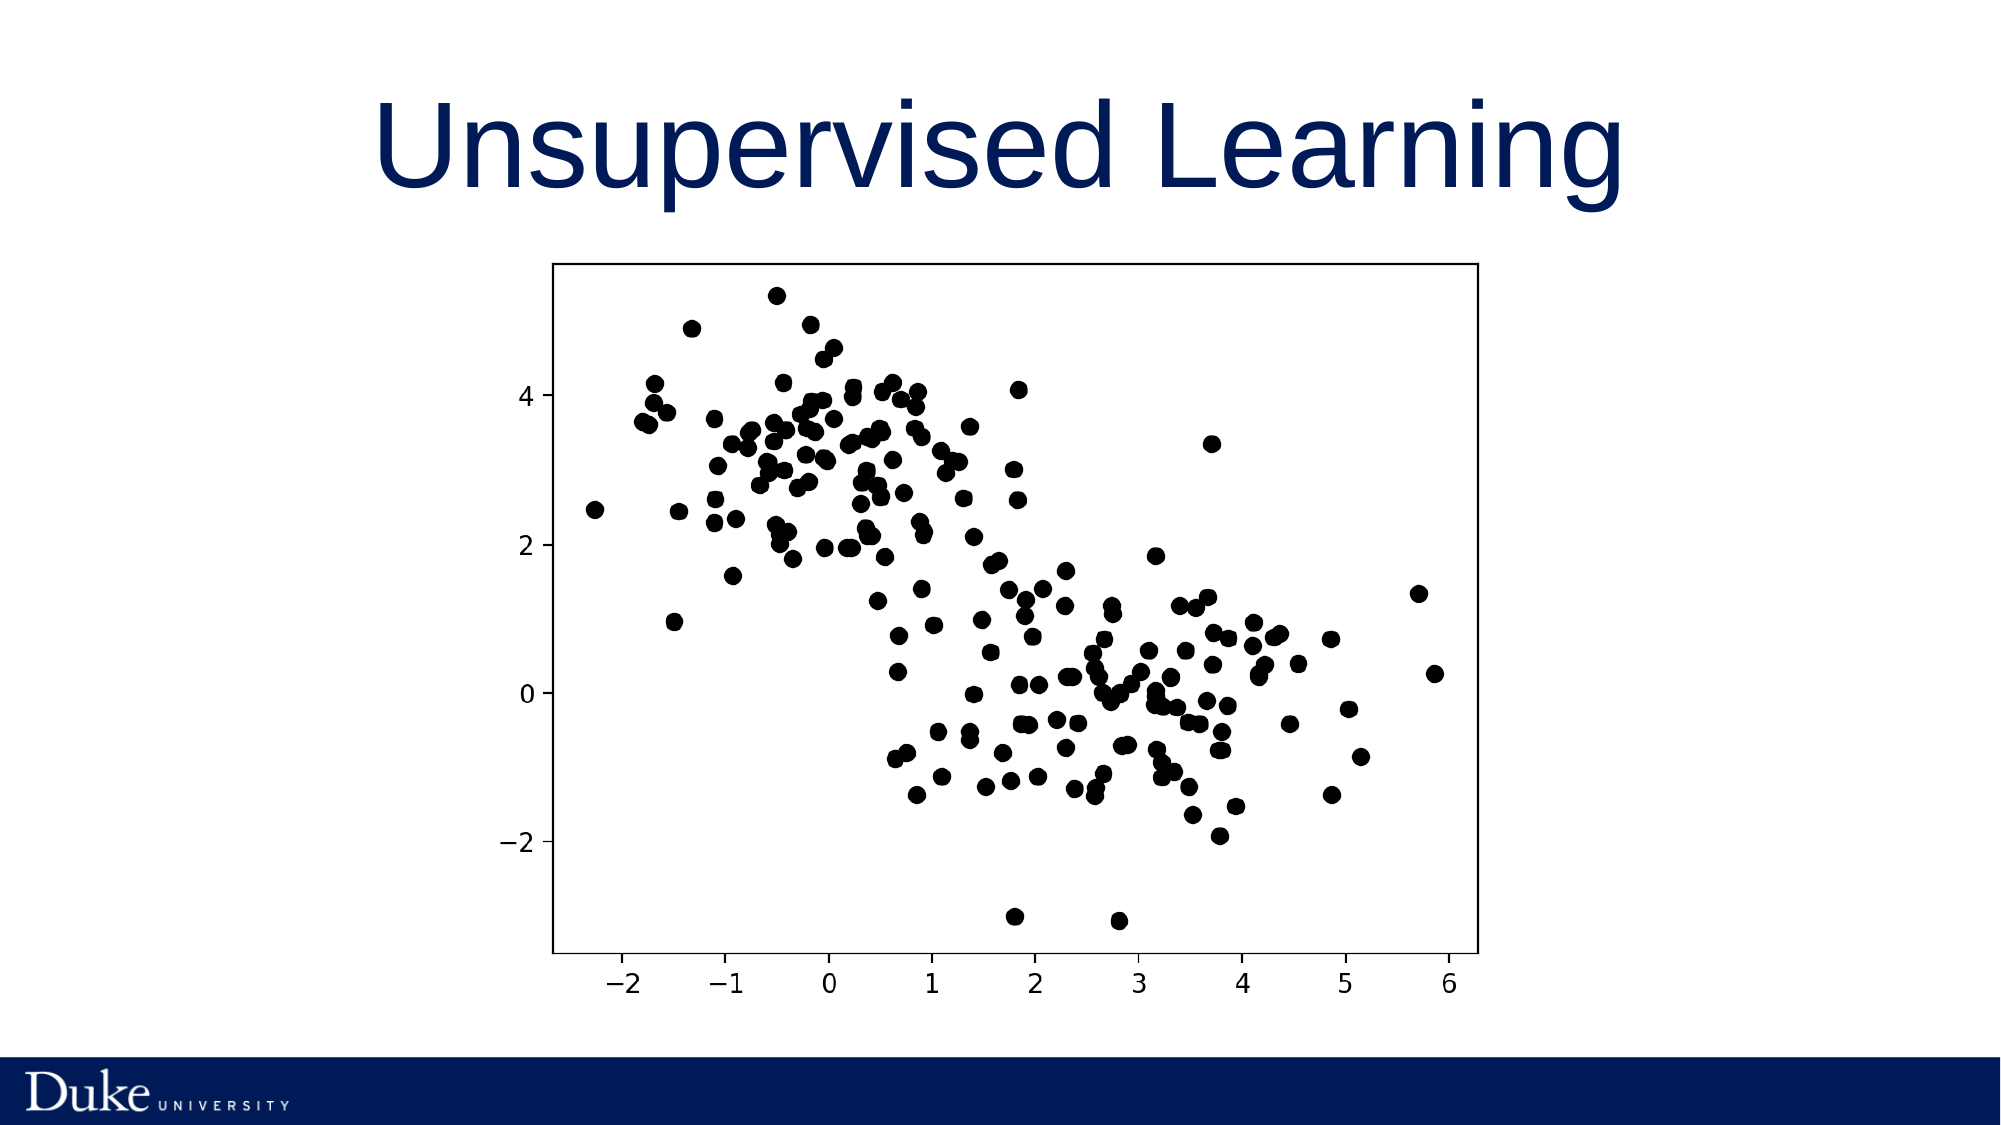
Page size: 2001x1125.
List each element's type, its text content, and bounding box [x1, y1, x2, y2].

title Unsupervised Learning [99, 45, 1900, 233]
picture [0, 0, 2001, 1125]
